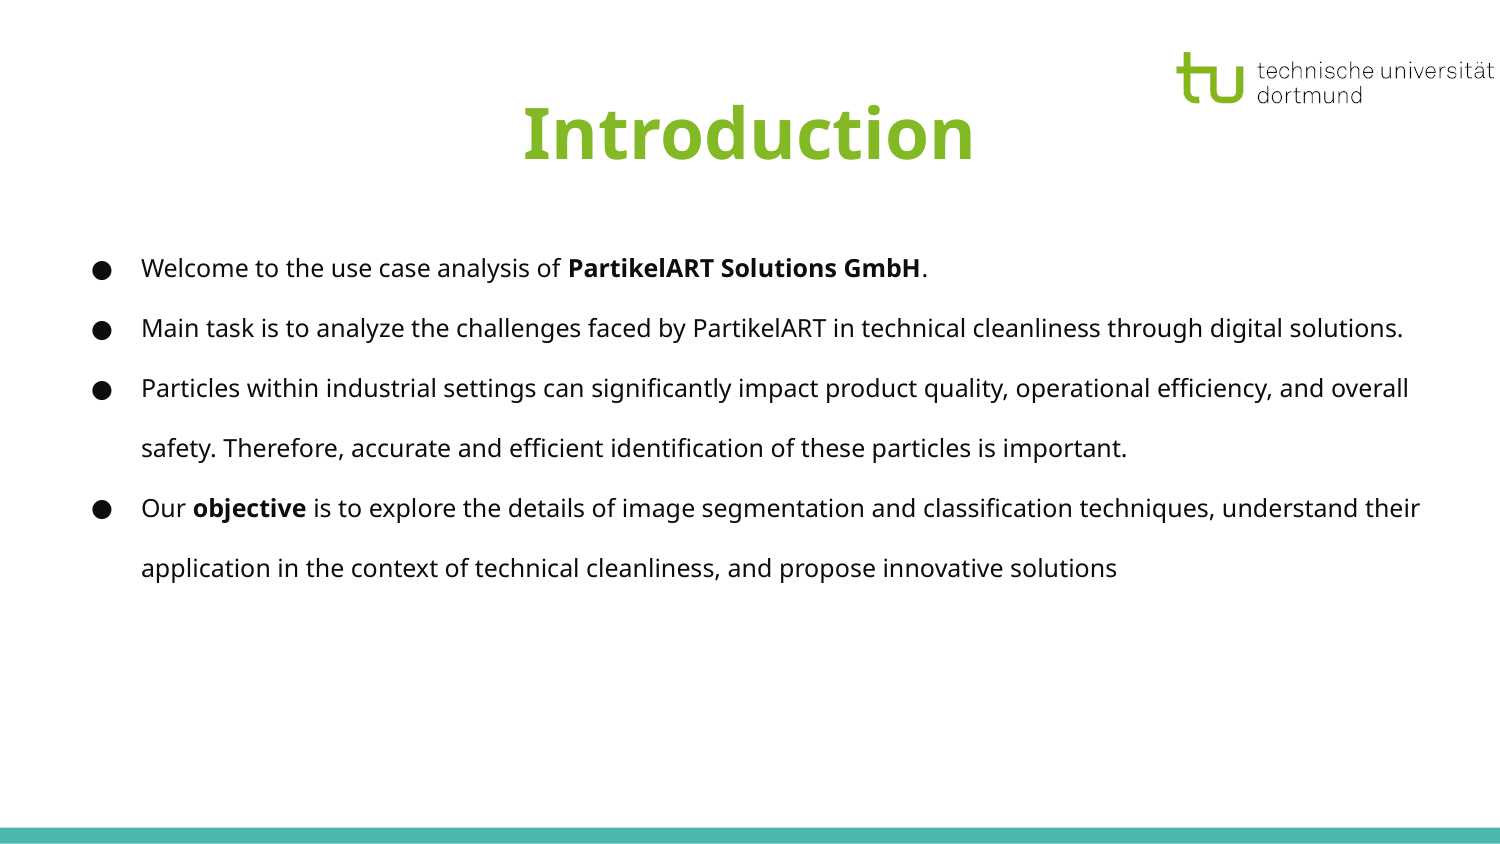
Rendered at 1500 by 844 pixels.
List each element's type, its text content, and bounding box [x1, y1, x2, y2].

picture [1170, 0, 1500, 173]
list Welcome to the use case analysis of PartikelART Solutions GmbH. Main task is to analyze the challenges faced by PartikelART in technical cleanliness through digital solutions. Particles within industrial settings can significantly impact product quality, operational efficiency, and overall safety. Therefore, accurate and efficient identification of these particles is important. Our objective is to explore the details of image segmentation and classification techniques, understand their application in the context of technical cleanliness, and propose innovative solutions [51, 207, 1449, 750]
title Introduction [51, 72, 1449, 189]
